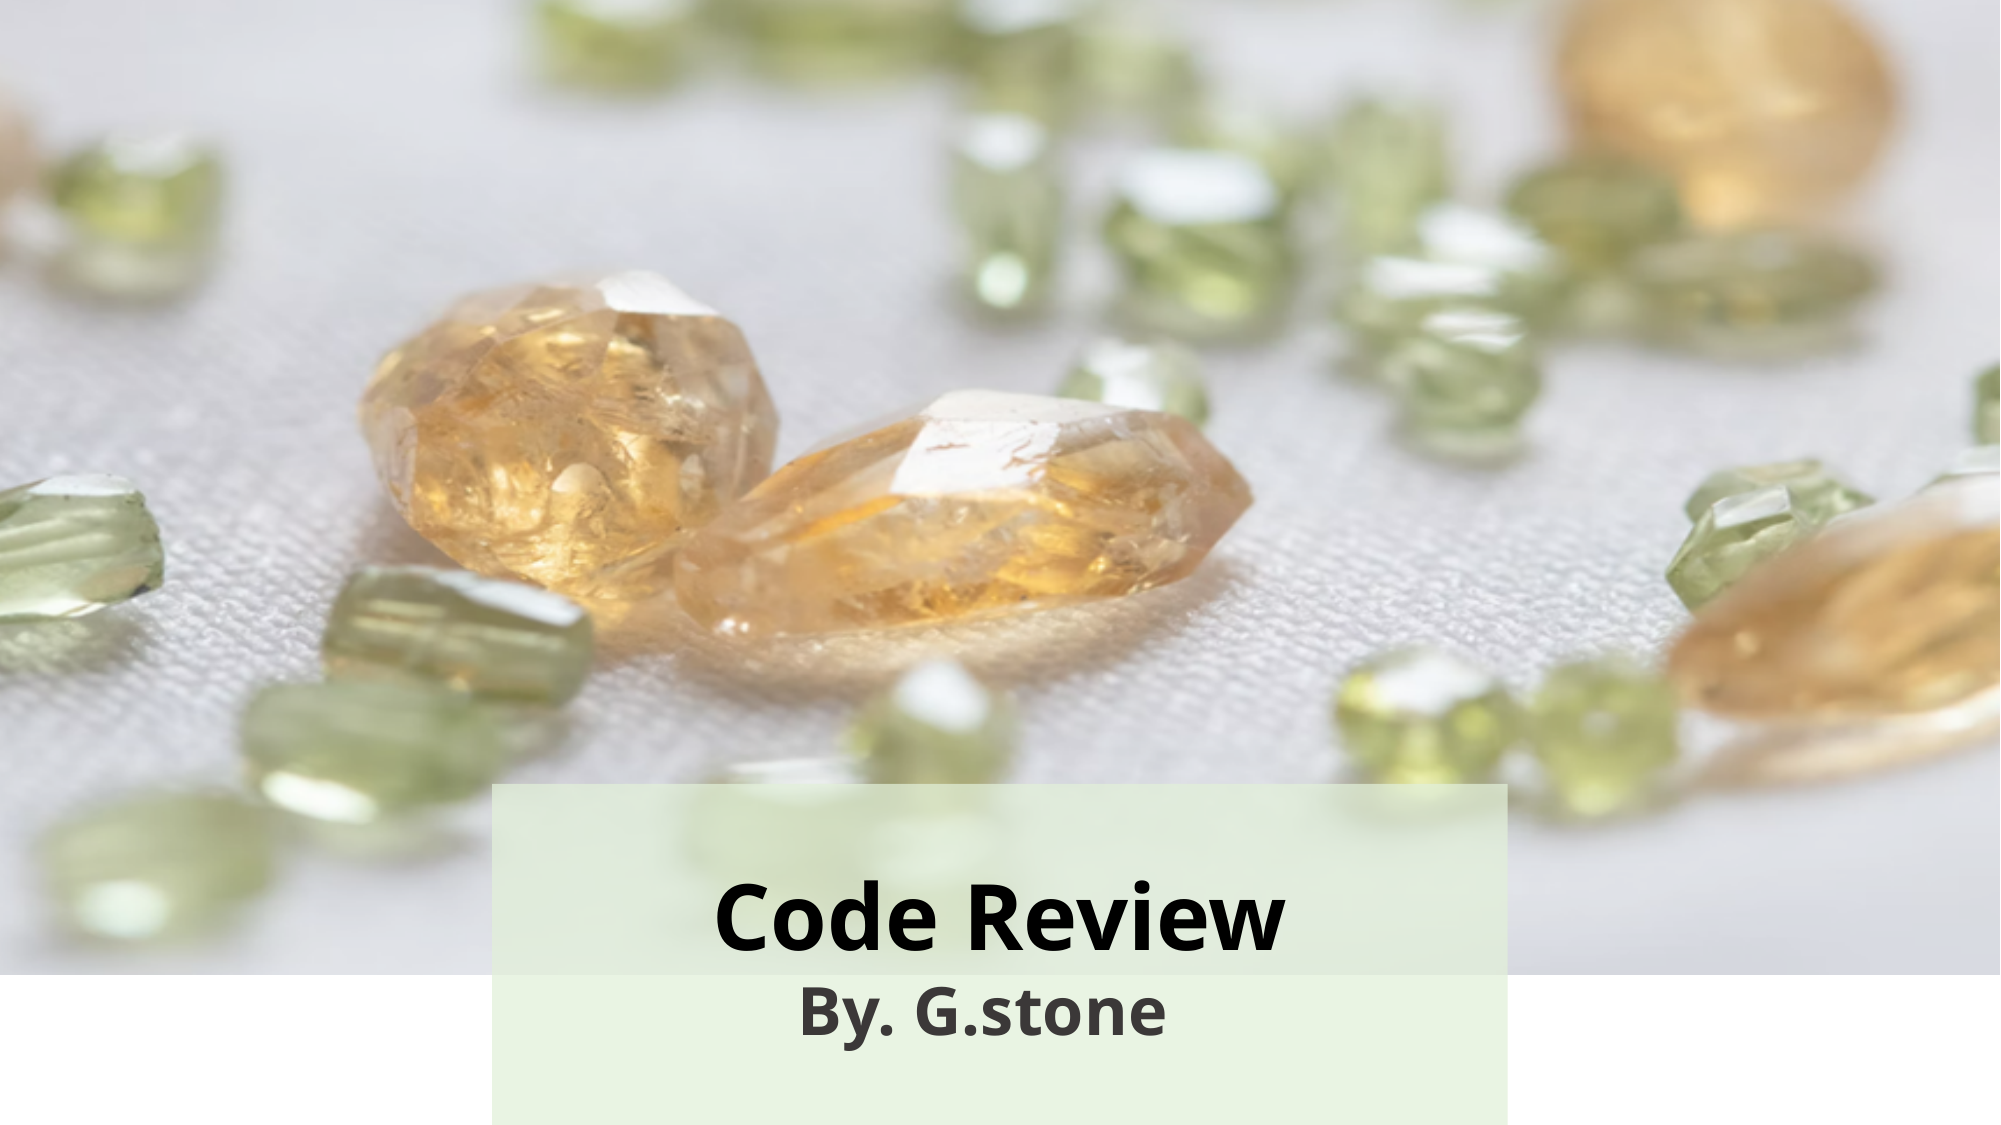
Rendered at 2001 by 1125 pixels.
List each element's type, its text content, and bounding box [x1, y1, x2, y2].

text_box [490, 986, 1510, 1125]
text_box Code Review By. G.stone [534, 986, 1466, 1057]
picture [0, 0, 2000, 976]
